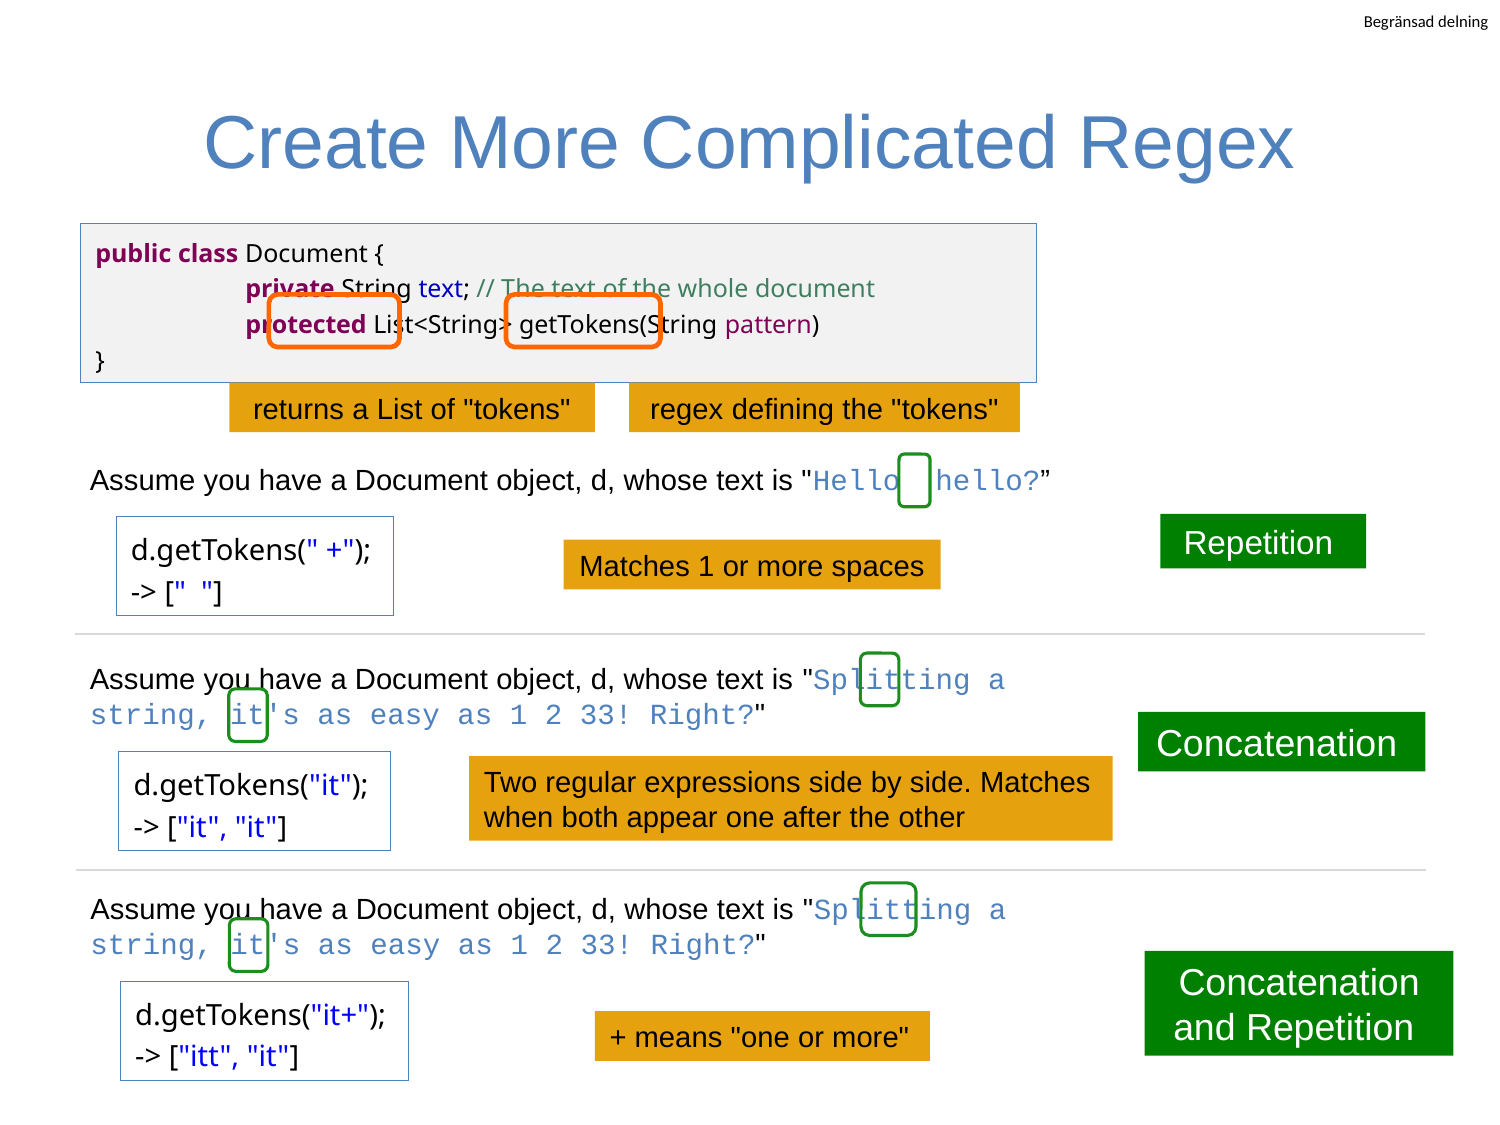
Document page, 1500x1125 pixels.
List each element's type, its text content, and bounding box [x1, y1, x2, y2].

text_box [266, 292, 402, 350]
text_box [226, 686, 270, 744]
text_box Concatenation [1138, 711, 1426, 772]
text_box Matches 1 or more spaces [563, 539, 941, 590]
text_box [896, 451, 933, 509]
text_box Assume you have a Document object, d, whose text is "Hello hello?” [931, 454, 1123, 504]
text_box d.getTokens(" +"); -> [" "] [116, 516, 394, 616]
text_box [503, 292, 663, 350]
text_box [858, 650, 901, 708]
text_box [227, 916, 270, 974]
text_box public class Document { private String text; // The text of the whole document protected List<String> getTokens(String pattern) } [80, 223, 1037, 383]
text_box Assume you have a Document object, d, whose text is "Splitting a string, it's as easy as 1 2 33! Right?" [75, 882, 1124, 968]
title Create More Complicated Regex [75, 45, 1425, 233]
text_box [858, 880, 919, 938]
text_box Repetition [1160, 513, 1367, 569]
text_box Two regular expressions side by side. Matches when both appear one after the other [469, 756, 1113, 841]
text_box d.getTokens("it"); -> ["it", "it"] [118, 751, 391, 851]
text_box returns a List of "tokens" [229, 382, 595, 433]
text_box d.getTokens("it+"); -> ["itt", "it"] [120, 981, 409, 1081]
text_box Assume you have a Document object, d, whose text is "Splitting a string, it's as easy as 1 2 33! Right?" [75, 652, 1123, 738]
text_box Concatenation and Repetition [1144, 950, 1454, 1056]
text_box + means "one or more" [594, 1011, 930, 1061]
text_box Assume you have a Document object, d, whose text is "Hello hello?” [75, 454, 898, 504]
text_box regex defining the "tokens" [629, 382, 1020, 433]
